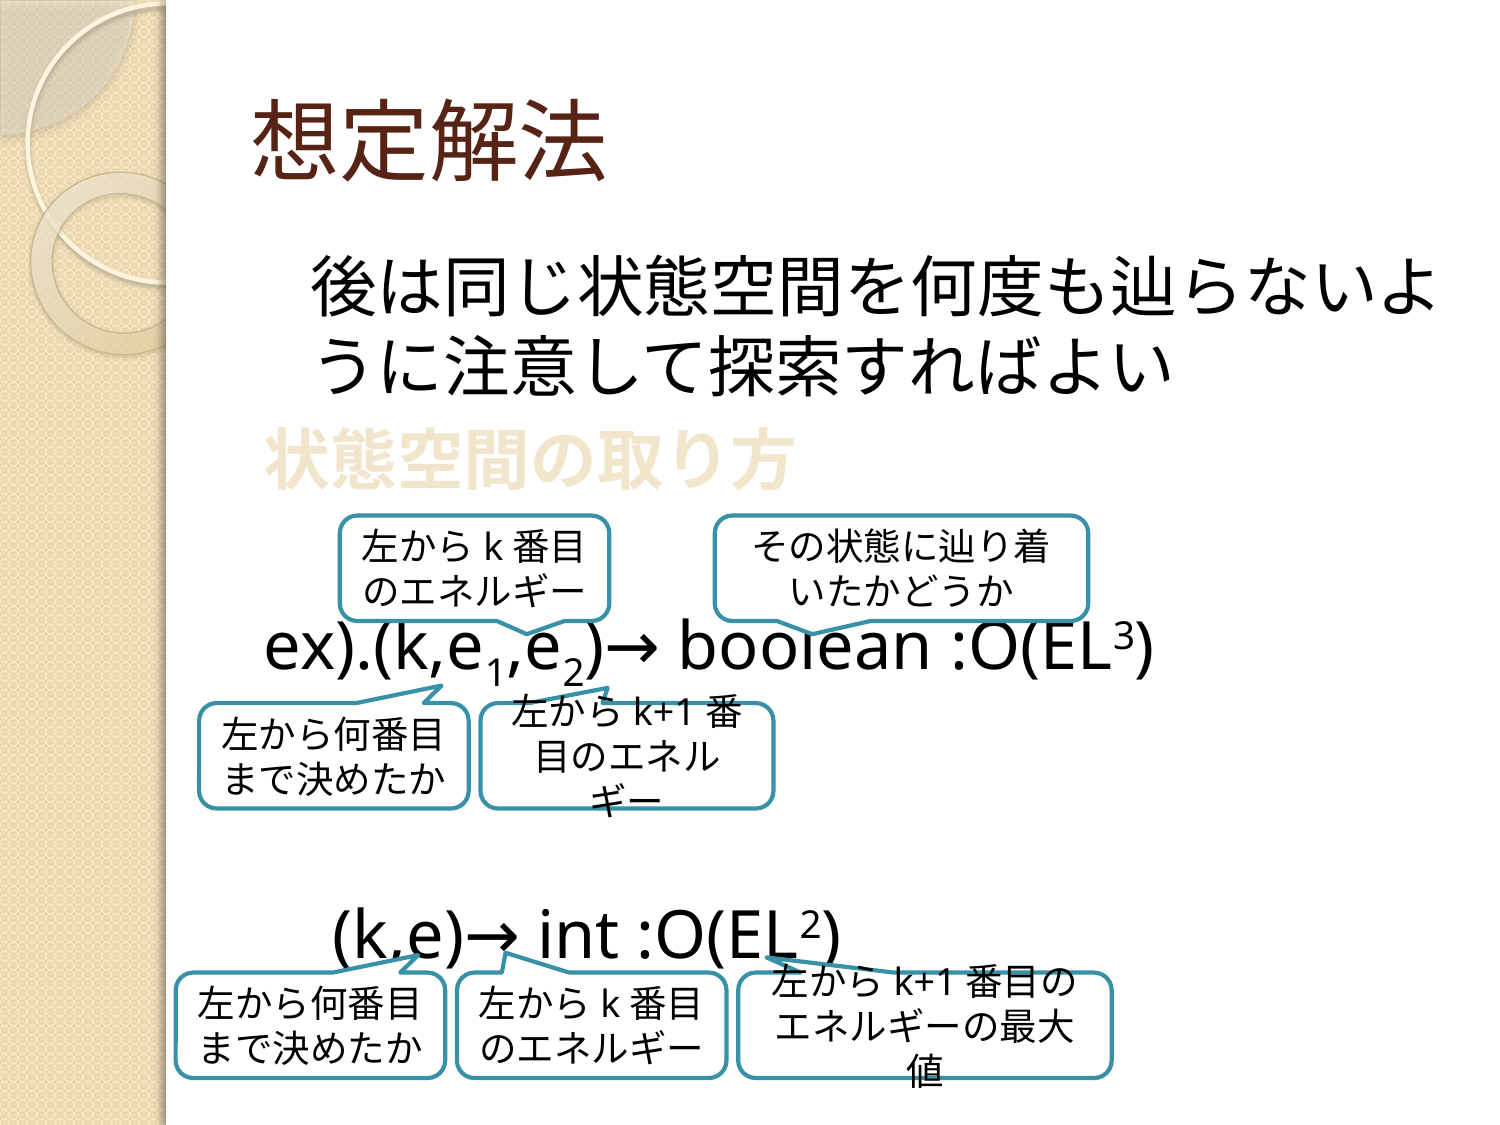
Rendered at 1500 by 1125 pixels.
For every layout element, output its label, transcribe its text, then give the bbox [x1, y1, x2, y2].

text_box 左からk+1番目のエネルギーの最大値 [736, 955, 1114, 1081]
text_box 左からk番目のエネルギー [337, 513, 612, 637]
text_box 左からk+1番目のエネルギー [478, 685, 776, 811]
text_box その状態に辿り着いたかどうか [712, 513, 1091, 637]
title 想定解法 [235, 45, 1466, 233]
text_box 左からk番目のエネルギー [454, 950, 729, 1081]
list 後は同じ状態空間を何度も辿らないように注意して探索すればよい 状態空間の取り方 ex).(k,e1,e2)→ boolean :O(EL3) (k,e)→ int :O(EL2) [235, 237, 1466, 1025]
text_box 左から何番目まで決めたか [173, 953, 448, 1081]
text_box 左から何番目まで決めたか [196, 683, 471, 811]
